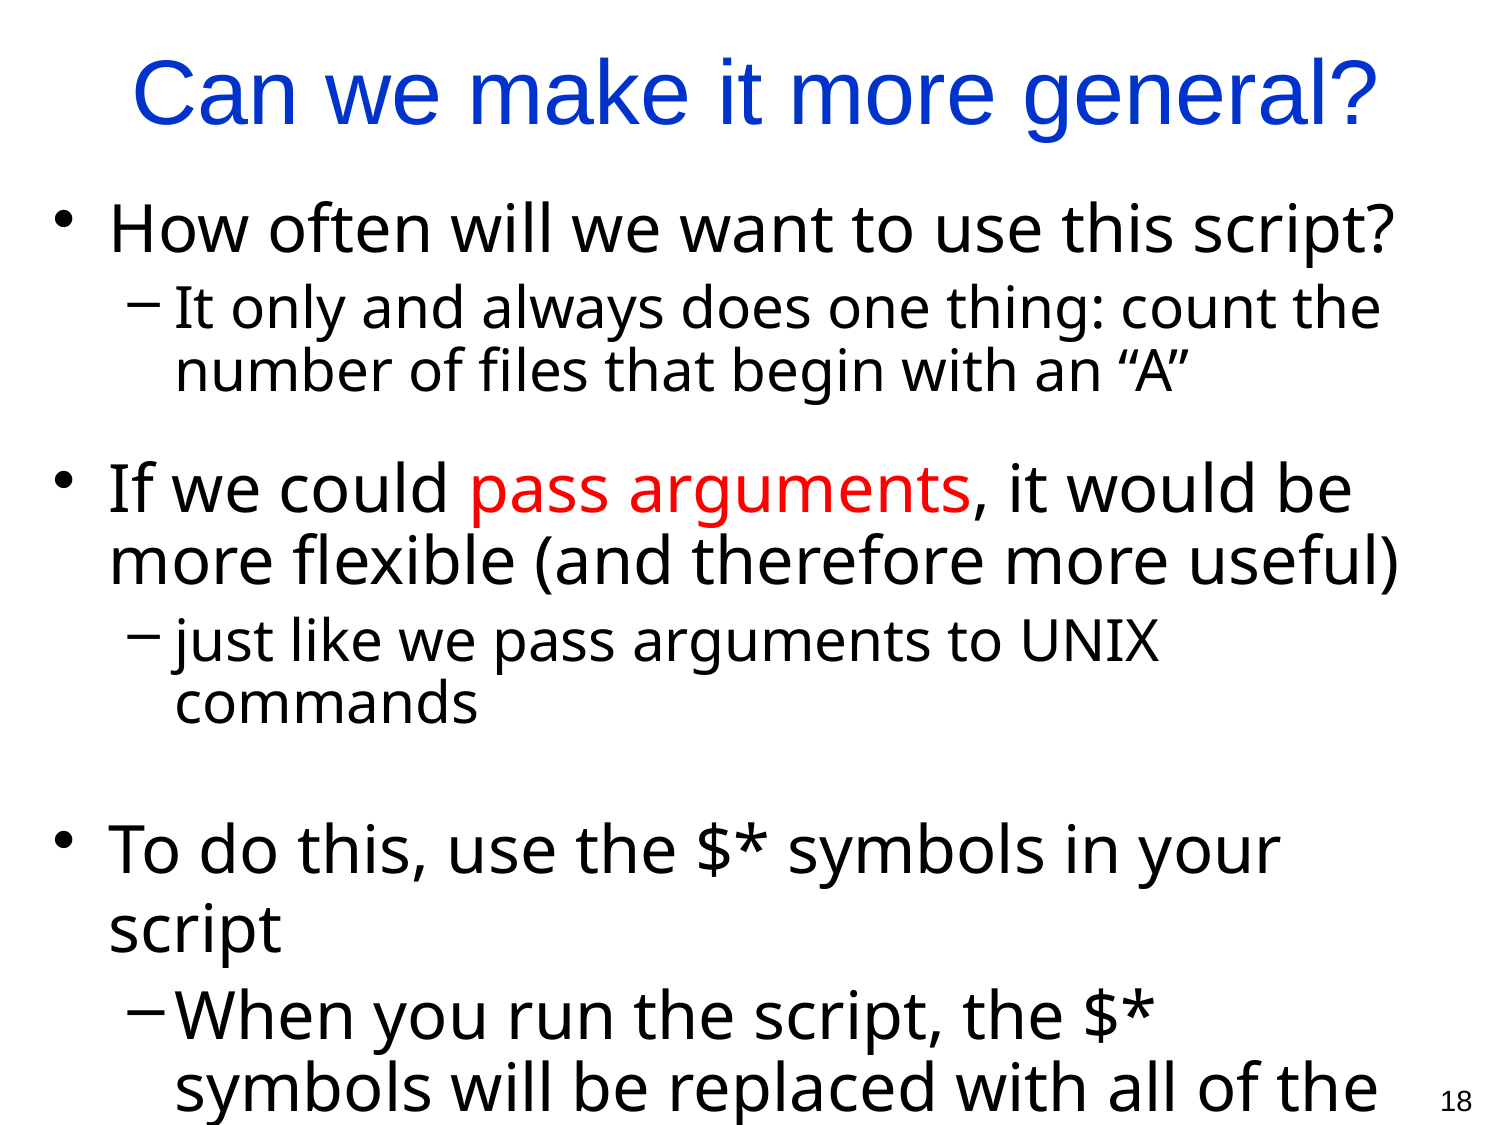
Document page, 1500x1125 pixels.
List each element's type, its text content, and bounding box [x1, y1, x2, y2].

title Can we make it more general? [112, 24, 1401, 151]
list How often will we want to use this script? It only and always does one thing: count the number of files that begin with an “A” If we could pass arguments, it would be more flexible (and therefore more useful) just like we pass arguments to UNIX commands To do this, use the $* symbols in your script When you run the script, the $* symbols will be replaced with all of the arguments [37, 187, 1438, 1038]
text_box 18 [1412, 1074, 1488, 1125]
